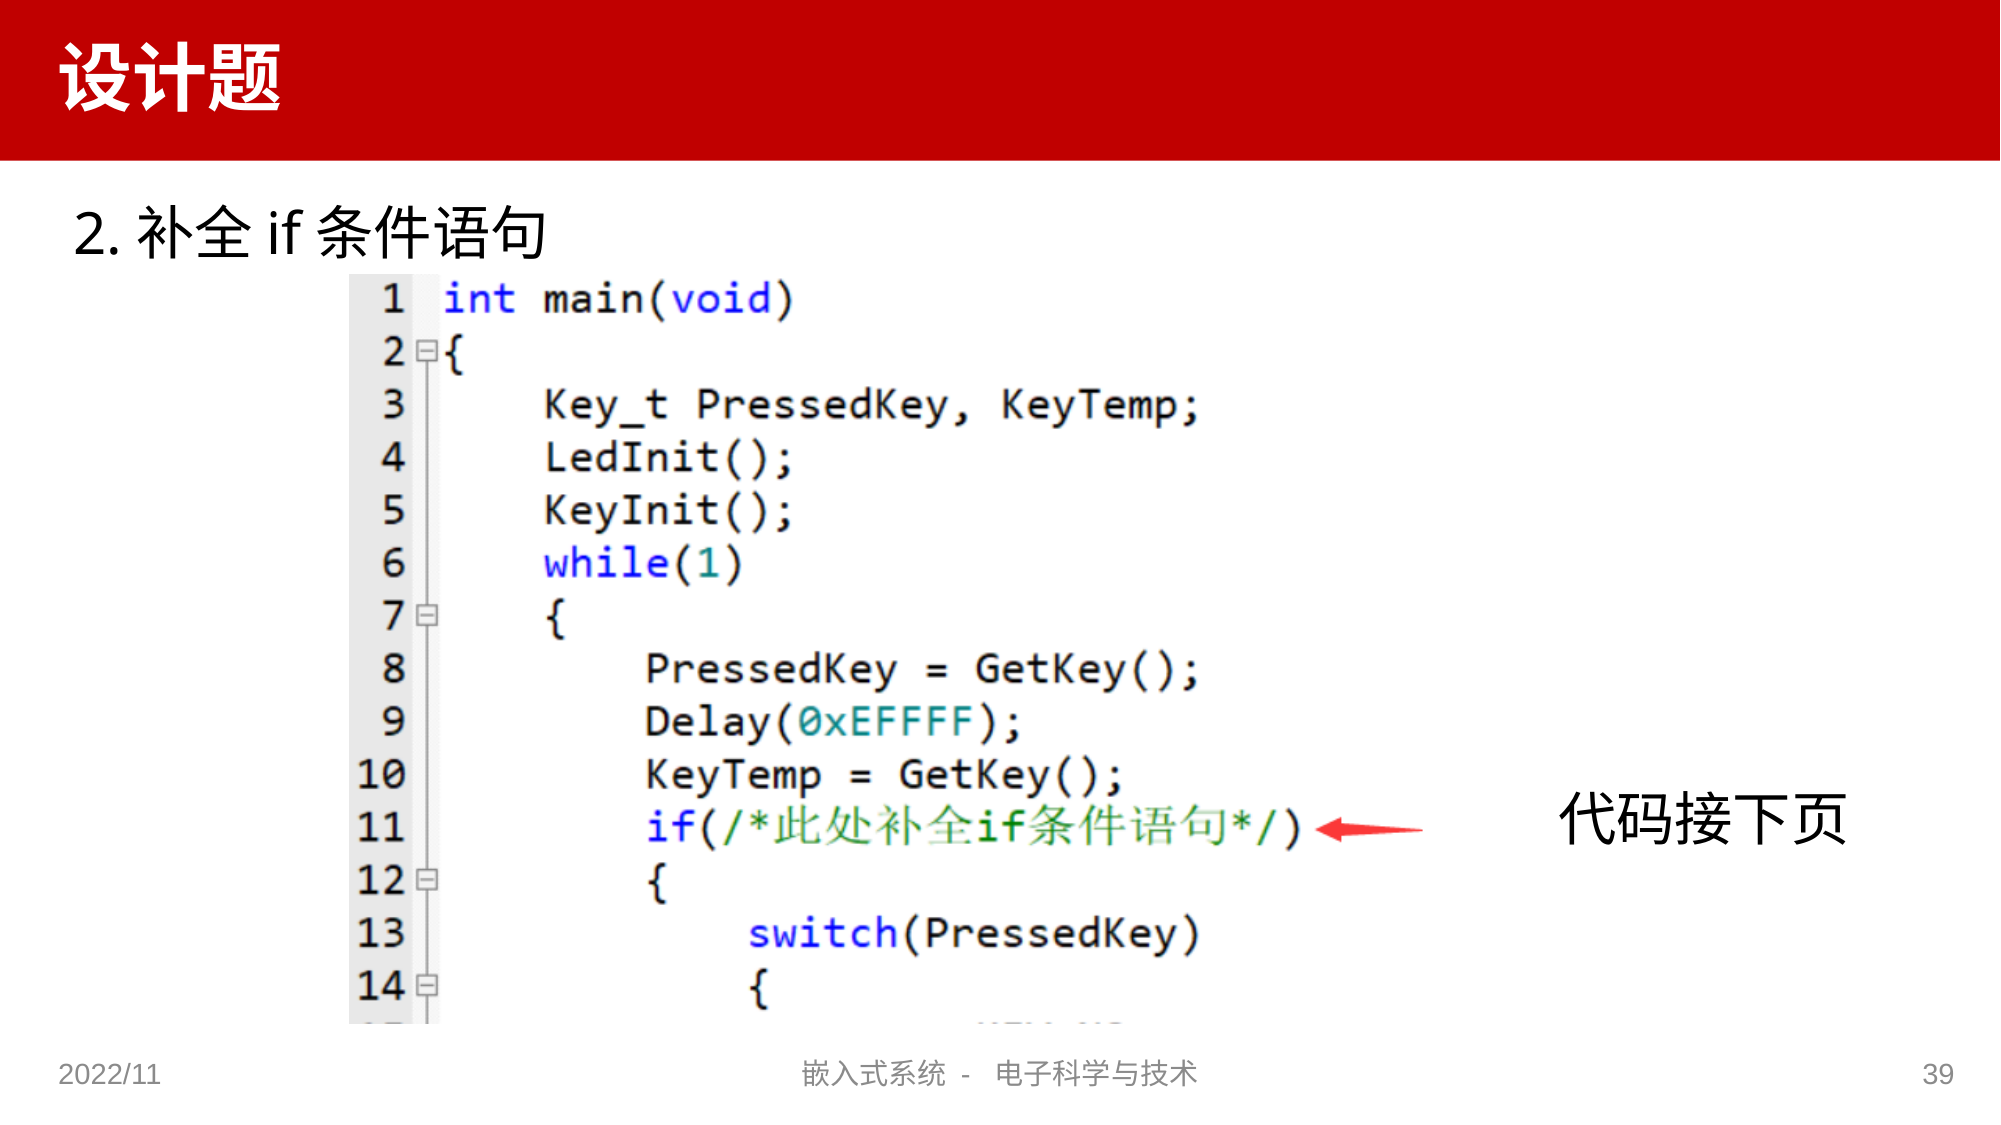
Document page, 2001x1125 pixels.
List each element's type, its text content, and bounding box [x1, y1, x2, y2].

slide_number 39 [1519, 1042, 1970, 1103]
picture [348, 274, 1462, 1024]
slide_number 2022/11 [43, 1042, 494, 1103]
footer 嵌入式系统 - 电子科学与技术 [662, 1042, 1338, 1103]
title 设计题 [42, 19, 1768, 144]
text_box [43, 196, 1970, 1024]
